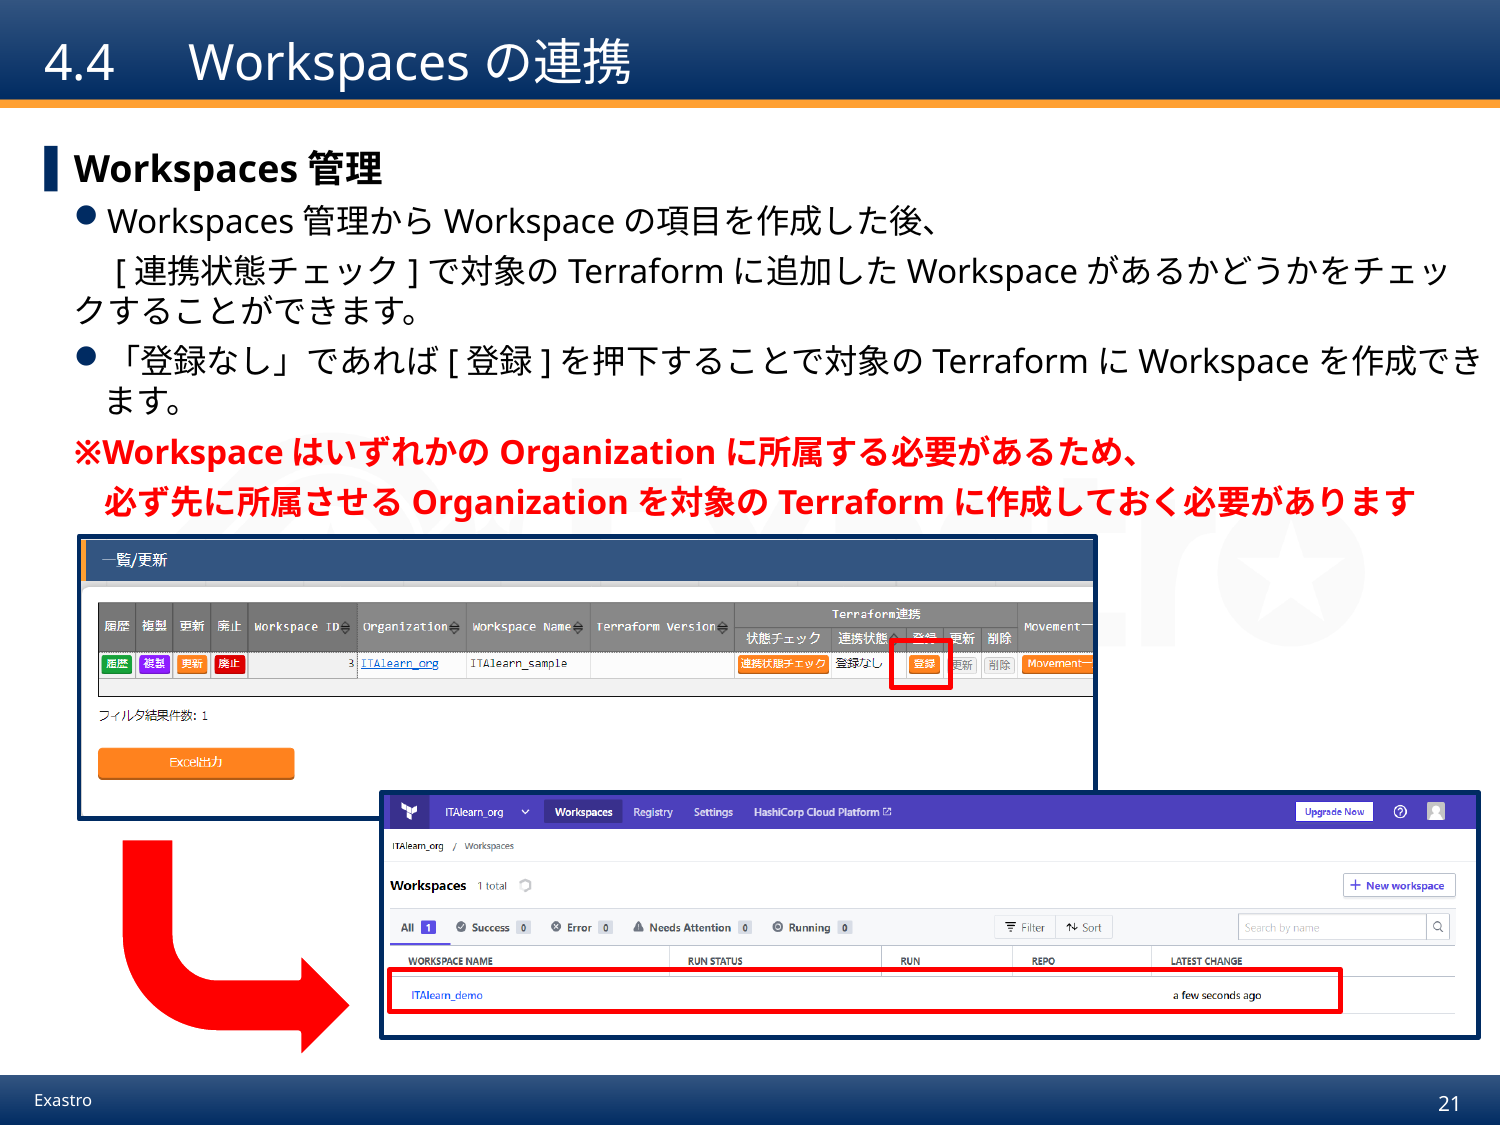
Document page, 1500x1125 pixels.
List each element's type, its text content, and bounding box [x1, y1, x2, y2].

picture [0, 0, 1500, 1125]
picture [80, 538, 1477, 1036]
list Workspaces管理 Workspaces管理からWorkspaceの項目を作成した後、 [連携状態チェック]で対象のTerraformに追加したWorkspaceがあるかどうかをチェックすることができます。 「登録なし」であれば[登録]を押下することで対象のTerraformにWorkspaceを作成できます。 ※WorkspaceはいずれかのOrganizationに所属する必要があるため、 必ず先に所属させるOrganizationを対象のTerraformに作成しておく必要があります [29, 137, 1500, 1059]
text_box [229, 1059, 1500, 1125]
text_box [119, 837, 355, 1062]
title 4.4 Workspacesの連携 [29, 18, 1471, 96]
